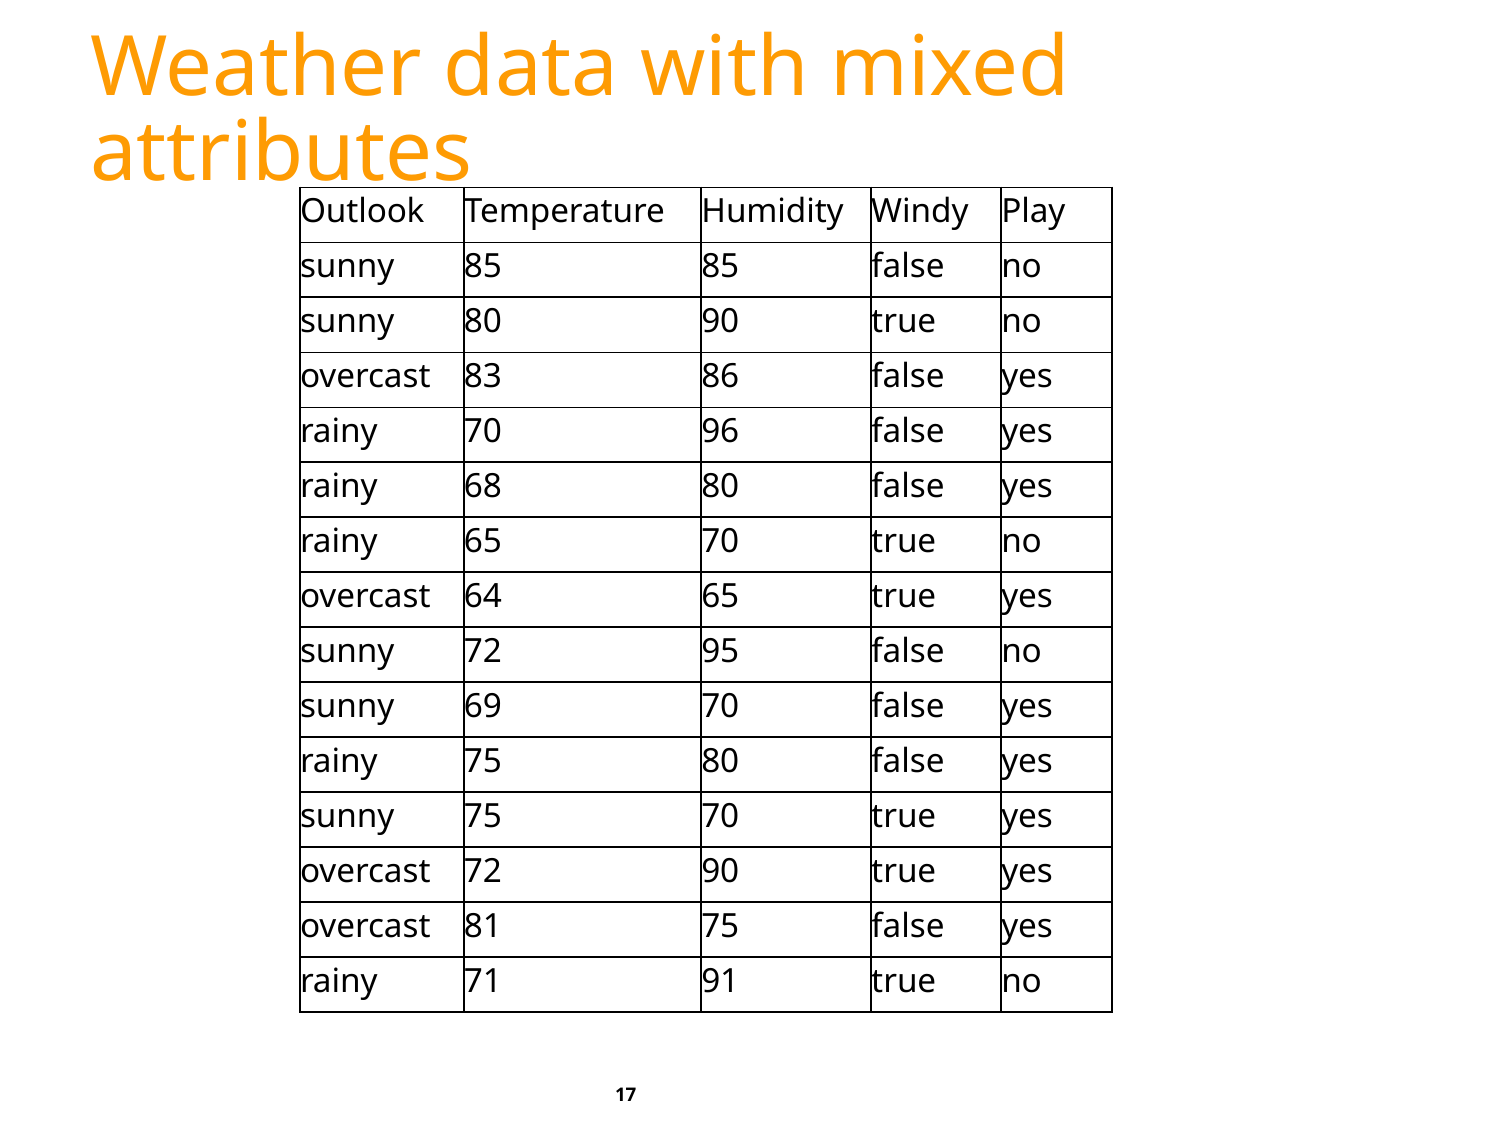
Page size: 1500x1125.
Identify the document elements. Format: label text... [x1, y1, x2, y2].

table_cell rainy [301, 738, 463, 791]
table_header Temperature [465, 188, 700, 242]
table_cell false [872, 628, 1000, 681]
table_cell 86 [702, 353, 870, 407]
table_cell false [872, 353, 1000, 407]
title Weather data with mixed attributes [75, 37, 1438, 188]
table_cell yes [1002, 683, 1111, 736]
table_cell sunny [301, 628, 463, 681]
table_cell 95 [702, 628, 870, 681]
table_cell true [872, 298, 1000, 352]
table_cell 70 [702, 793, 870, 846]
table_cell 80 [465, 298, 700, 352]
table_cell 96 [702, 408, 870, 461]
table_cell 65 [702, 573, 870, 626]
table_cell 65 [465, 518, 700, 571]
table_cell 83 [465, 353, 700, 407]
table_cell yes [1002, 848, 1111, 901]
table_cell rainy [301, 958, 463, 1011]
table_cell 72 [465, 848, 700, 901]
table_cell yes [1002, 903, 1111, 956]
table_cell 75 [702, 903, 870, 956]
table_cell no [1002, 628, 1111, 681]
table_cell 70 [702, 518, 870, 571]
table_cell 85 [465, 243, 700, 296]
table_cell sunny [301, 298, 463, 352]
table_cell overcast [301, 903, 463, 956]
table_cell yes [1002, 573, 1111, 626]
table_cell 91 [702, 958, 870, 1011]
table_cell 70 [702, 683, 870, 736]
table_cell false [872, 408, 1000, 461]
table_cell false [872, 738, 1000, 791]
table_cell true [872, 958, 1000, 1011]
table_cell yes [1002, 408, 1111, 461]
table_cell yes [1002, 738, 1111, 791]
table_cell false [872, 463, 1000, 516]
table_cell true [872, 848, 1000, 901]
table_cell no [1002, 243, 1111, 296]
table_header Play [1002, 188, 1111, 242]
table_cell no [1002, 958, 1111, 1011]
table_cell true [872, 793, 1000, 846]
text_box ‹#› [600, 1074, 754, 1125]
table_cell 69 [465, 683, 700, 736]
table_cell 64 [465, 573, 700, 626]
table_cell overcast [301, 573, 463, 626]
table_cell 68 [465, 463, 700, 516]
table_cell yes [1002, 793, 1111, 846]
table_cell false [872, 903, 1000, 956]
table_header Humidity [702, 188, 870, 242]
table_cell rainy [301, 518, 463, 571]
table_cell 90 [702, 298, 870, 352]
table_header Windy [872, 188, 1000, 242]
table_cell 80 [702, 463, 870, 516]
table_cell overcast [301, 848, 463, 901]
table_cell true [872, 573, 1000, 626]
table_cell no [1002, 298, 1111, 352]
table_cell 81 [465, 903, 700, 956]
table_cell sunny [301, 683, 463, 736]
table_header Outlook [301, 188, 463, 242]
table_cell yes [1002, 353, 1111, 407]
table_cell sunny [301, 793, 463, 846]
table_cell false [872, 683, 1000, 736]
table_cell 72 [465, 628, 700, 681]
table_cell rainy [301, 408, 463, 461]
table_cell 75 [465, 738, 700, 791]
table_cell sunny [301, 243, 463, 296]
table_cell overcast [301, 353, 463, 407]
table_cell 70 [465, 408, 700, 461]
table_cell no [1002, 518, 1111, 571]
table_cell false [872, 243, 1000, 296]
table_cell yes [1002, 463, 1111, 516]
table_cell rainy [301, 463, 463, 516]
table_cell 71 [465, 958, 700, 1011]
table_cell 85 [702, 243, 870, 296]
table_cell 75 [465, 793, 700, 846]
table_cell 80 [702, 738, 870, 791]
table_cell true [872, 518, 1000, 571]
table_cell 90 [702, 848, 870, 901]
